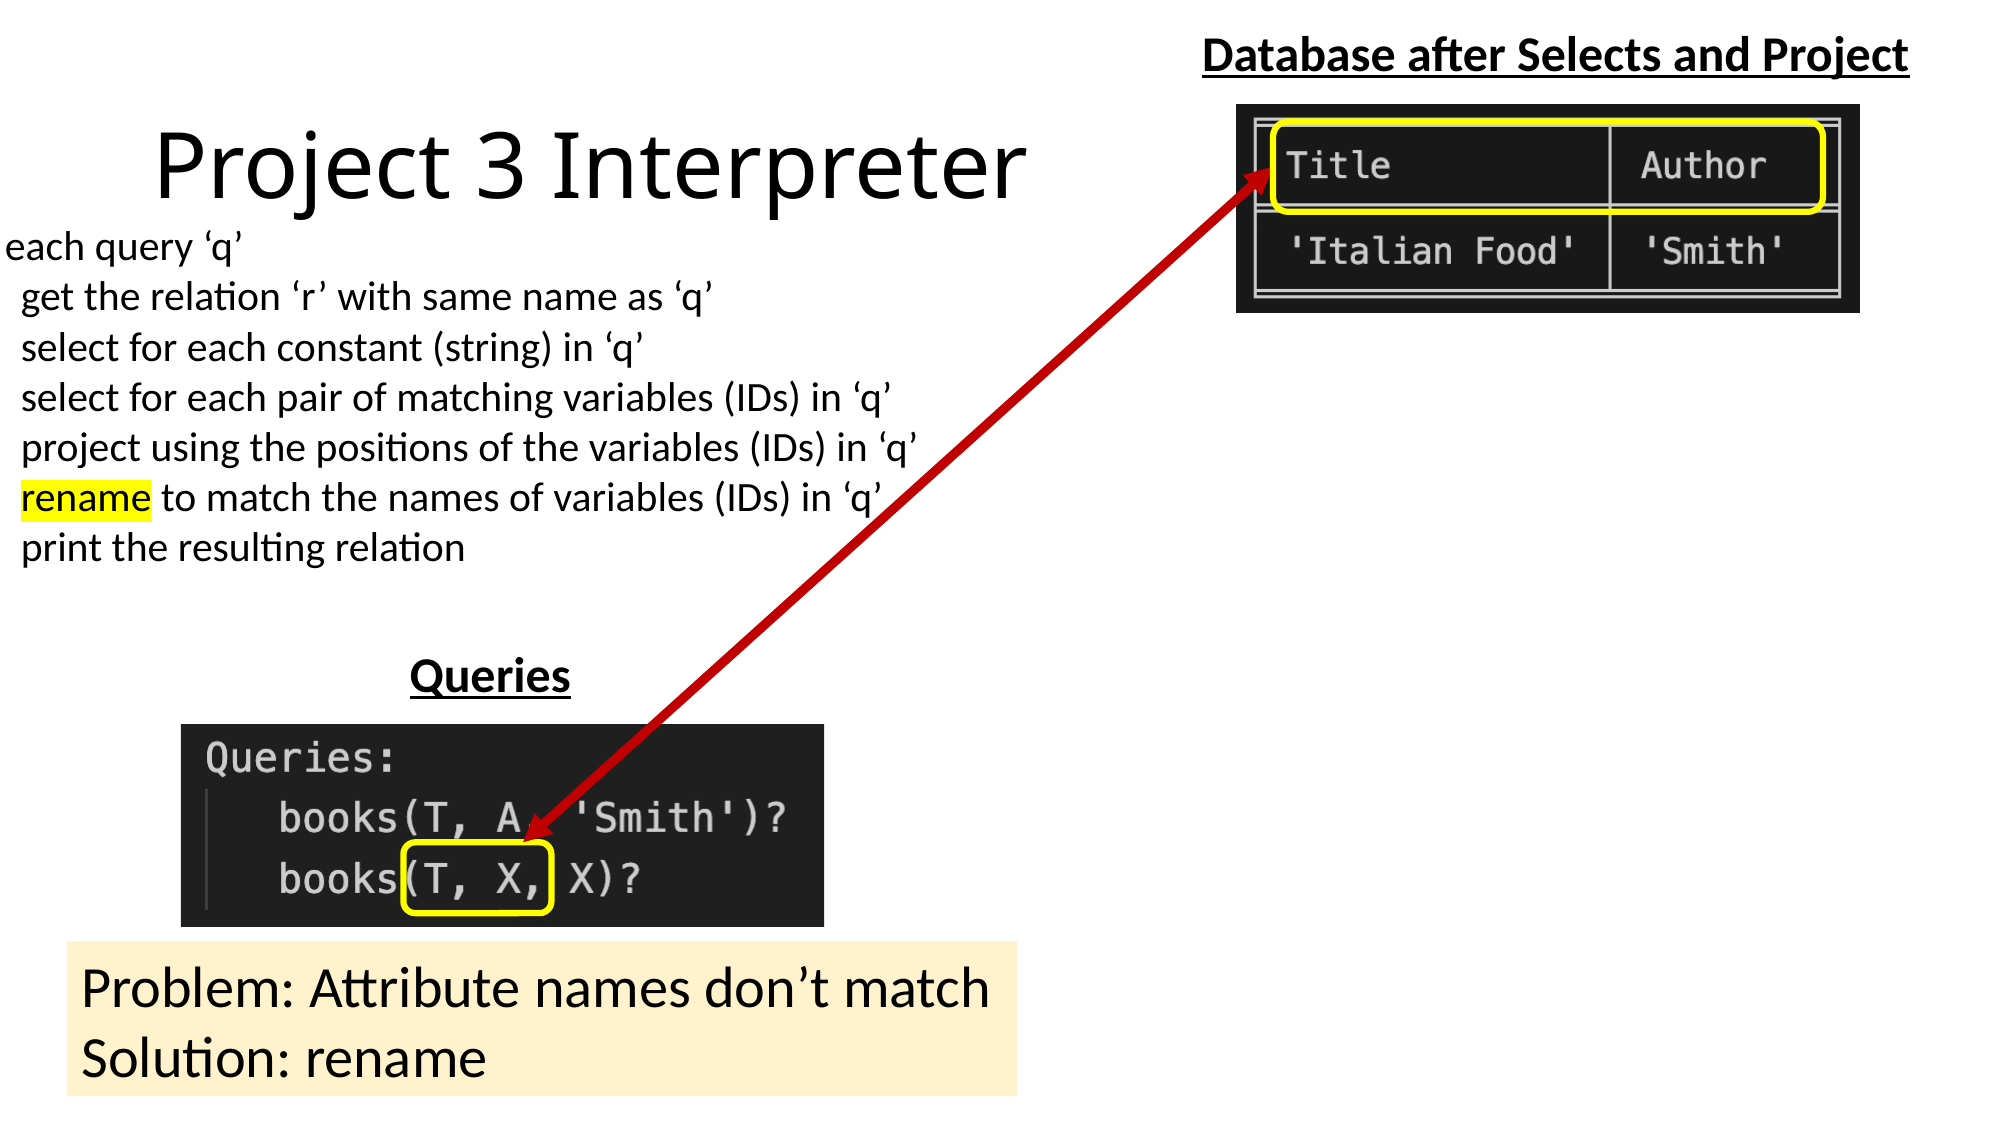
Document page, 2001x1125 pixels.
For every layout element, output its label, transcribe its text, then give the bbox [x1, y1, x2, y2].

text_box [522, 166, 1273, 843]
picture [1236, 104, 1860, 313]
picture [180, 724, 825, 927]
text_box Problem: Attribute names don’t match Solution: rename [66, 941, 1017, 1097]
title Project 3 Interpreter [137, 59, 1863, 278]
text_box Queries [394, 635, 522, 711]
text_box for each query ‘q’ get the relation ‘r’ with same name as ‘q’ select for each constant (string) in ‘q’ select for each pair of matching variables (IDs) in ‘q’ project using the positions of the variables (IDs) in ‘q’ rename to match the names of variables (IDs) in ‘q’ print the resulting relation [0, 211, 522, 577]
text_box Database after Selects and Project [1187, 14, 1925, 90]
